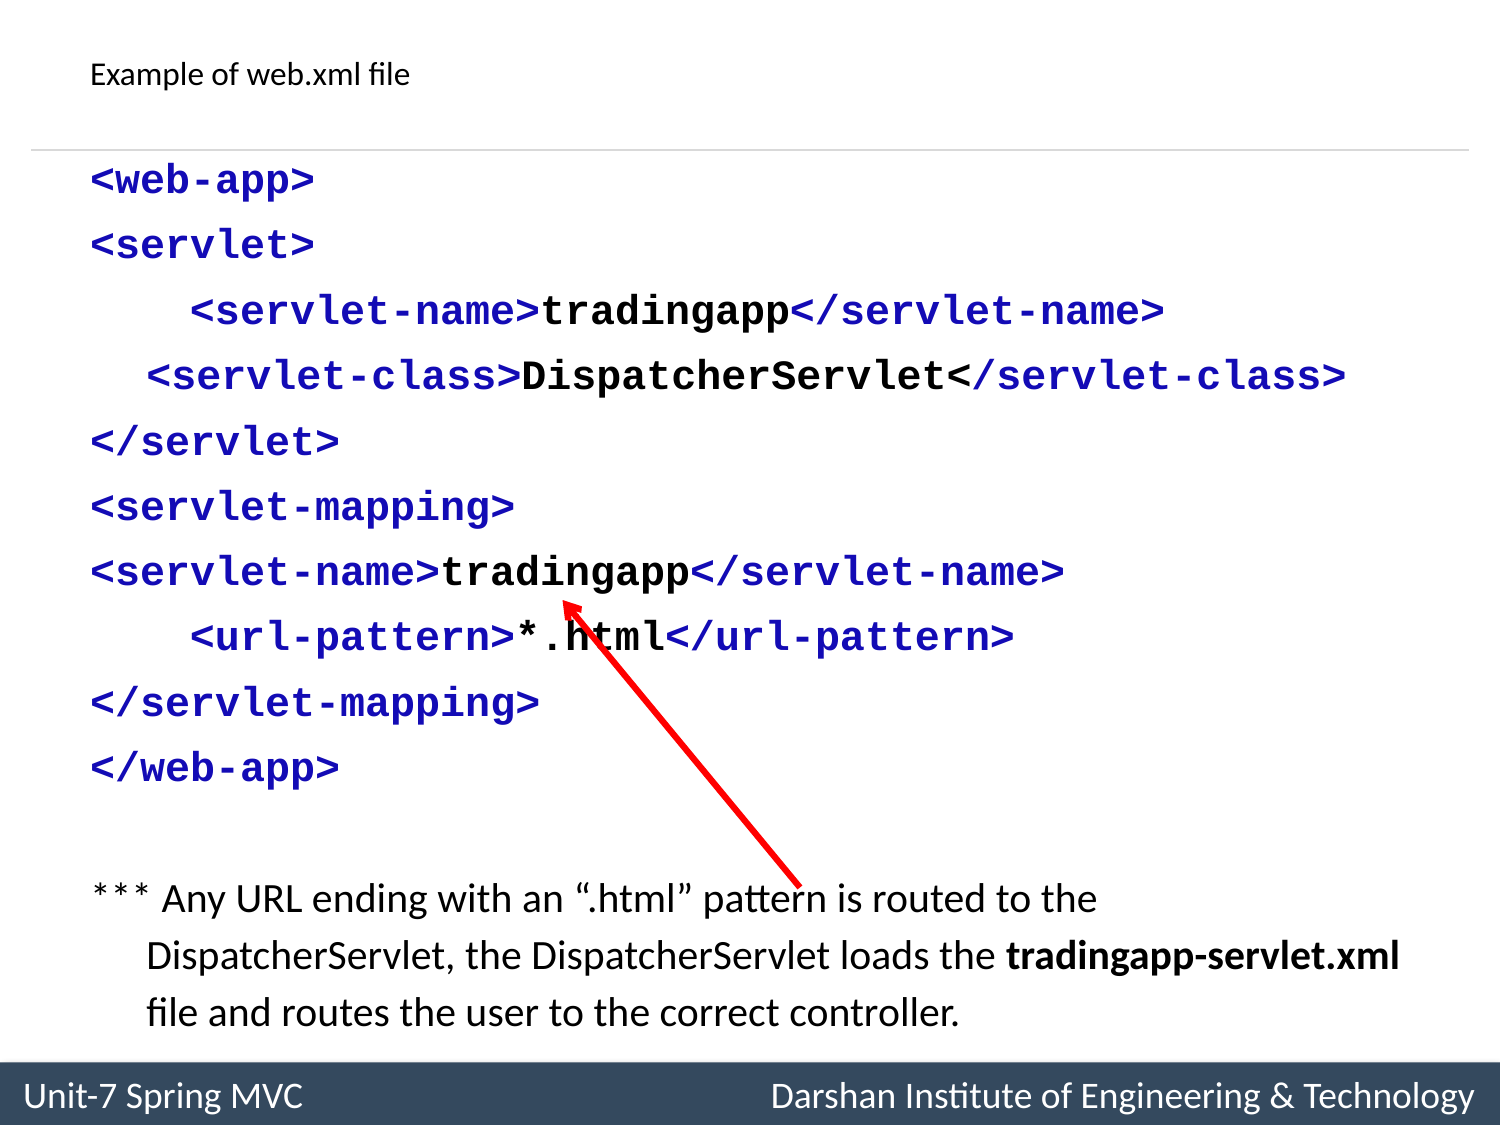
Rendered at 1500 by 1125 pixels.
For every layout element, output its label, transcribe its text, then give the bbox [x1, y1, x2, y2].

list <web-app> <servlet> <servlet-name>tradingapp</servlet-name> <servlet-class>DispatcherServlet</servlet-class> </servlet> <servlet-mapping> <servlet-name>tradingapp</servlet-name> <url-pattern>*.html</url-pattern> </servlet-mapping> </web-app> *** Any URL ending with an “.html” pattern is routed to the DispatcherServlet, the DispatcherServlet loads the tradingapp-servlet.xml file and routes the user to the correct controller. [75, 137, 1425, 1063]
title Example of web.xml file [75, 45, 1425, 100]
text_box [562, 600, 801, 888]
